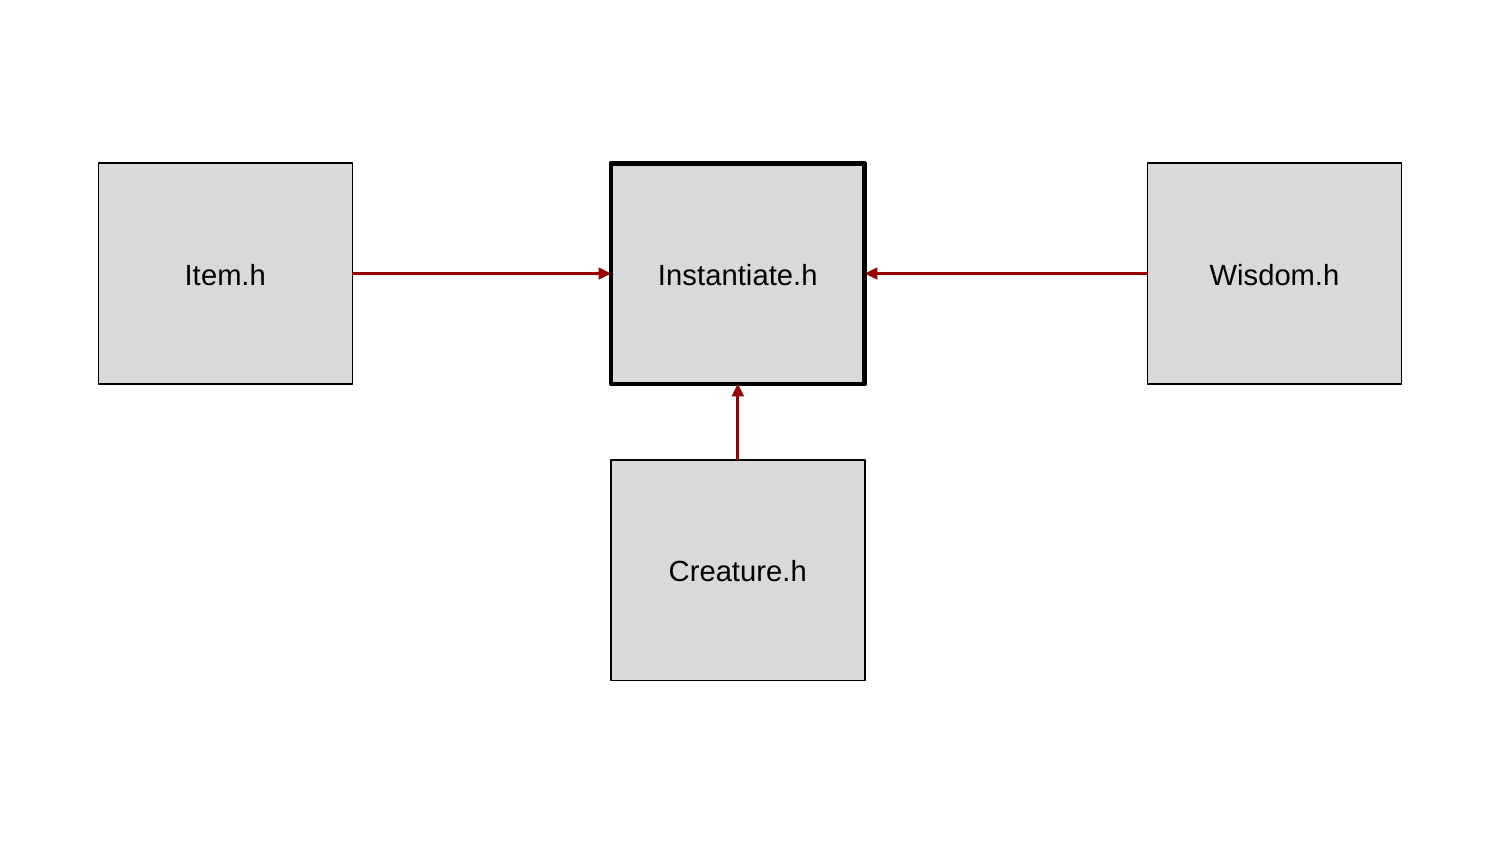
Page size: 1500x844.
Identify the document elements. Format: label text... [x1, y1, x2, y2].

text_box Instantiate.h [610, 163, 865, 384]
text_box Item.h [98, 163, 353, 384]
text_box Creature.h [610, 459, 865, 681]
text_box Wisdom.h [1147, 163, 1402, 384]
